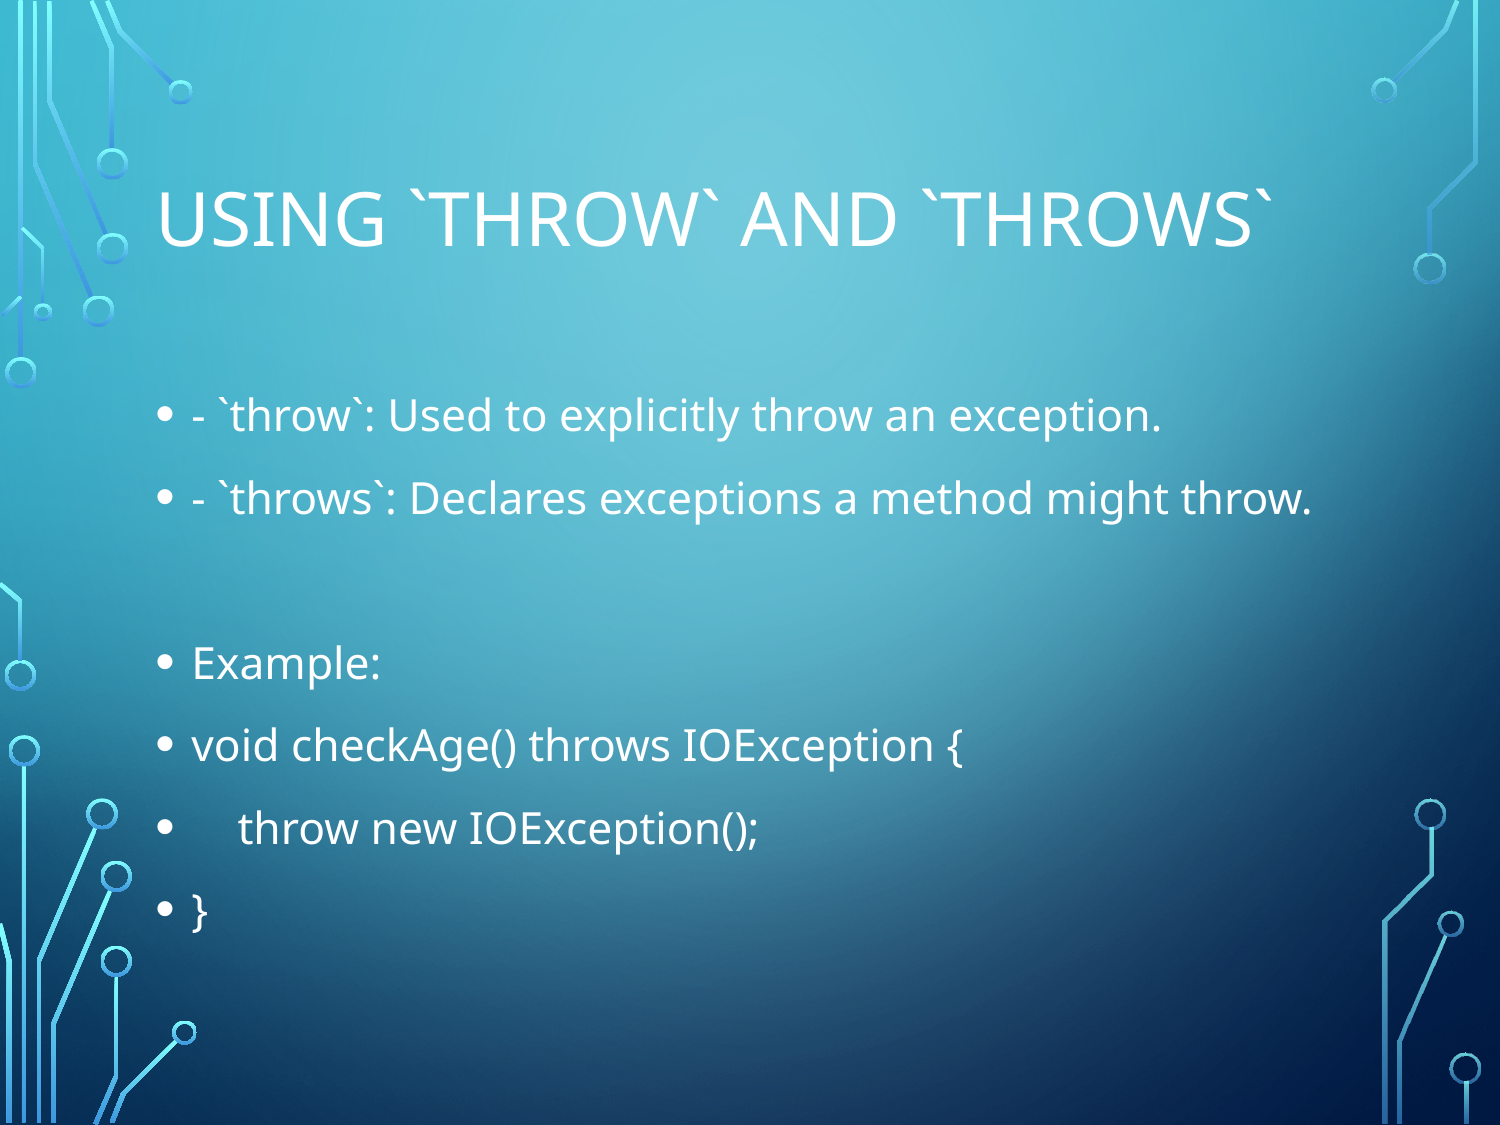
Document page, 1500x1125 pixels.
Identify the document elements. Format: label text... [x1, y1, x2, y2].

title Using `throw` and `throws` [140, 101, 1360, 344]
list - `throw`: Used to explicitly throw an exception. - `throws`: Declares exceptions a method might throw. Example: void checkAge() throws IOException { throw new IOException(); } [140, 369, 1360, 950]
